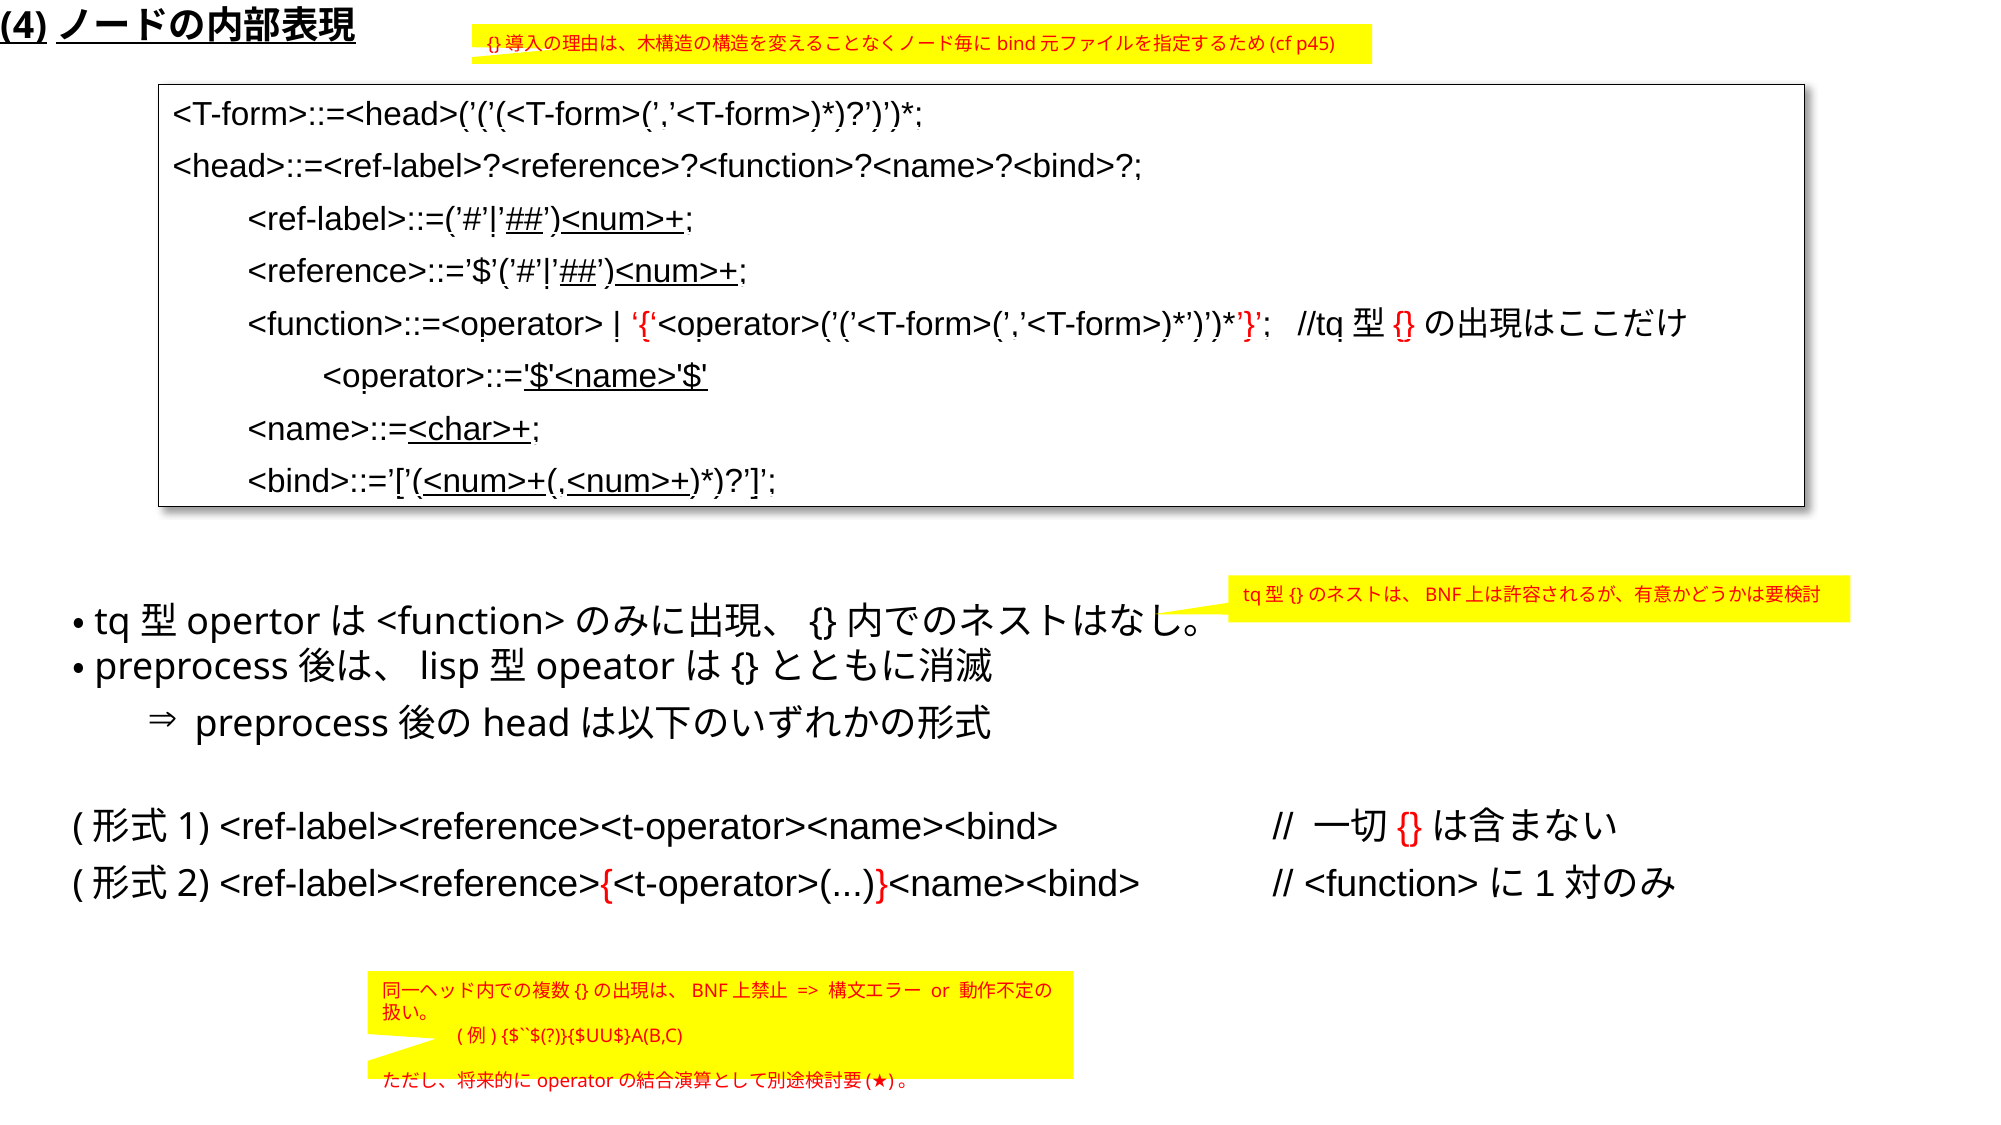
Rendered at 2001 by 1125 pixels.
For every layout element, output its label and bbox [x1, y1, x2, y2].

text_box [158, 84, 1805, 507]
text_box [366, 970, 1075, 1080]
text_box [0, 0, 1374, 65]
text_box [57, 574, 1852, 912]
